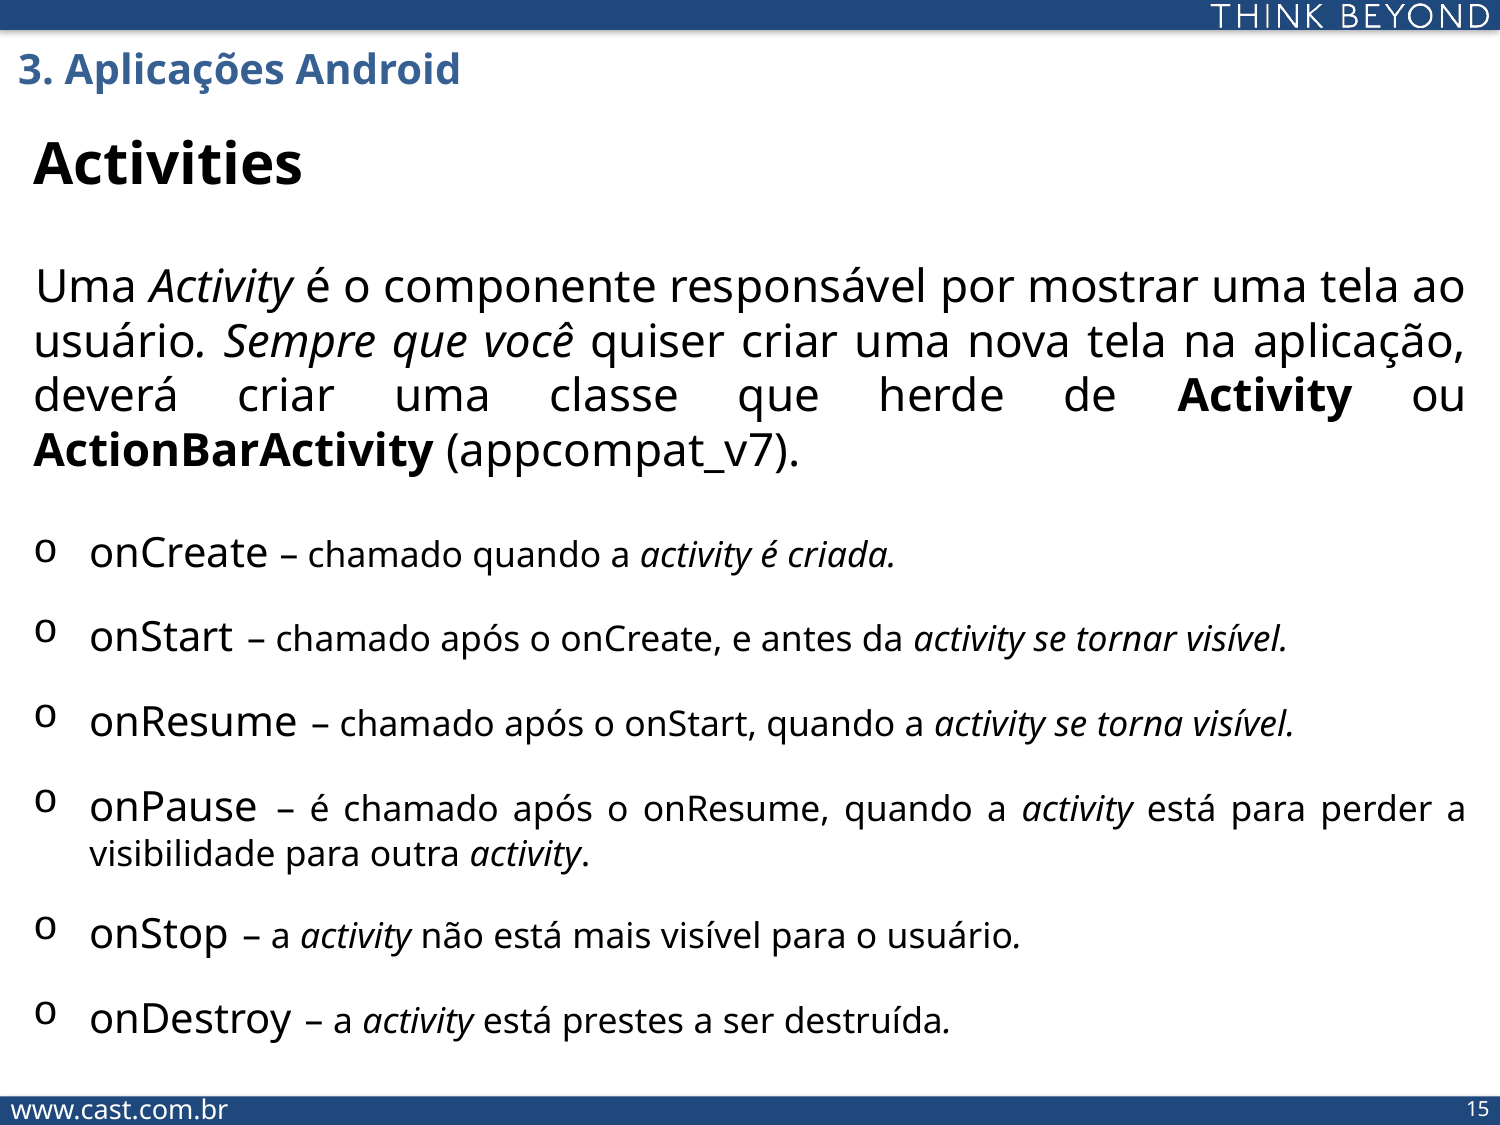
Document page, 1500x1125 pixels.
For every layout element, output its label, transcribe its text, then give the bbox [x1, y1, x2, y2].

text_box 3. Aplicações Android [18, 37, 1482, 98]
list Activities Uma Activity é o componente responsável por mostrar uma tela ao usuário. Sempre que você quiser criar uma nova tela na aplicação, deverá criar uma classe que herde de Activity ou ActionBarActivity (appcompat_v7). onCreate – chamado quando a activity é criada. onStart – chamado após o onCreate, e antes da activity se tornar visível. onResume – chamado após o onStart, quando a activity se torna visível. onPause – é chamado após o onResume, quando a activity está para perder a visibilidade para outra activity. onStop – a activity não está mais visível para o usuário. onDestroy – a activity está prestes a ser destruída. [18, 119, 1482, 1076]
picture [1203, 0, 1495, 32]
slide_number 14 [1459, 1097, 1496, 1123]
